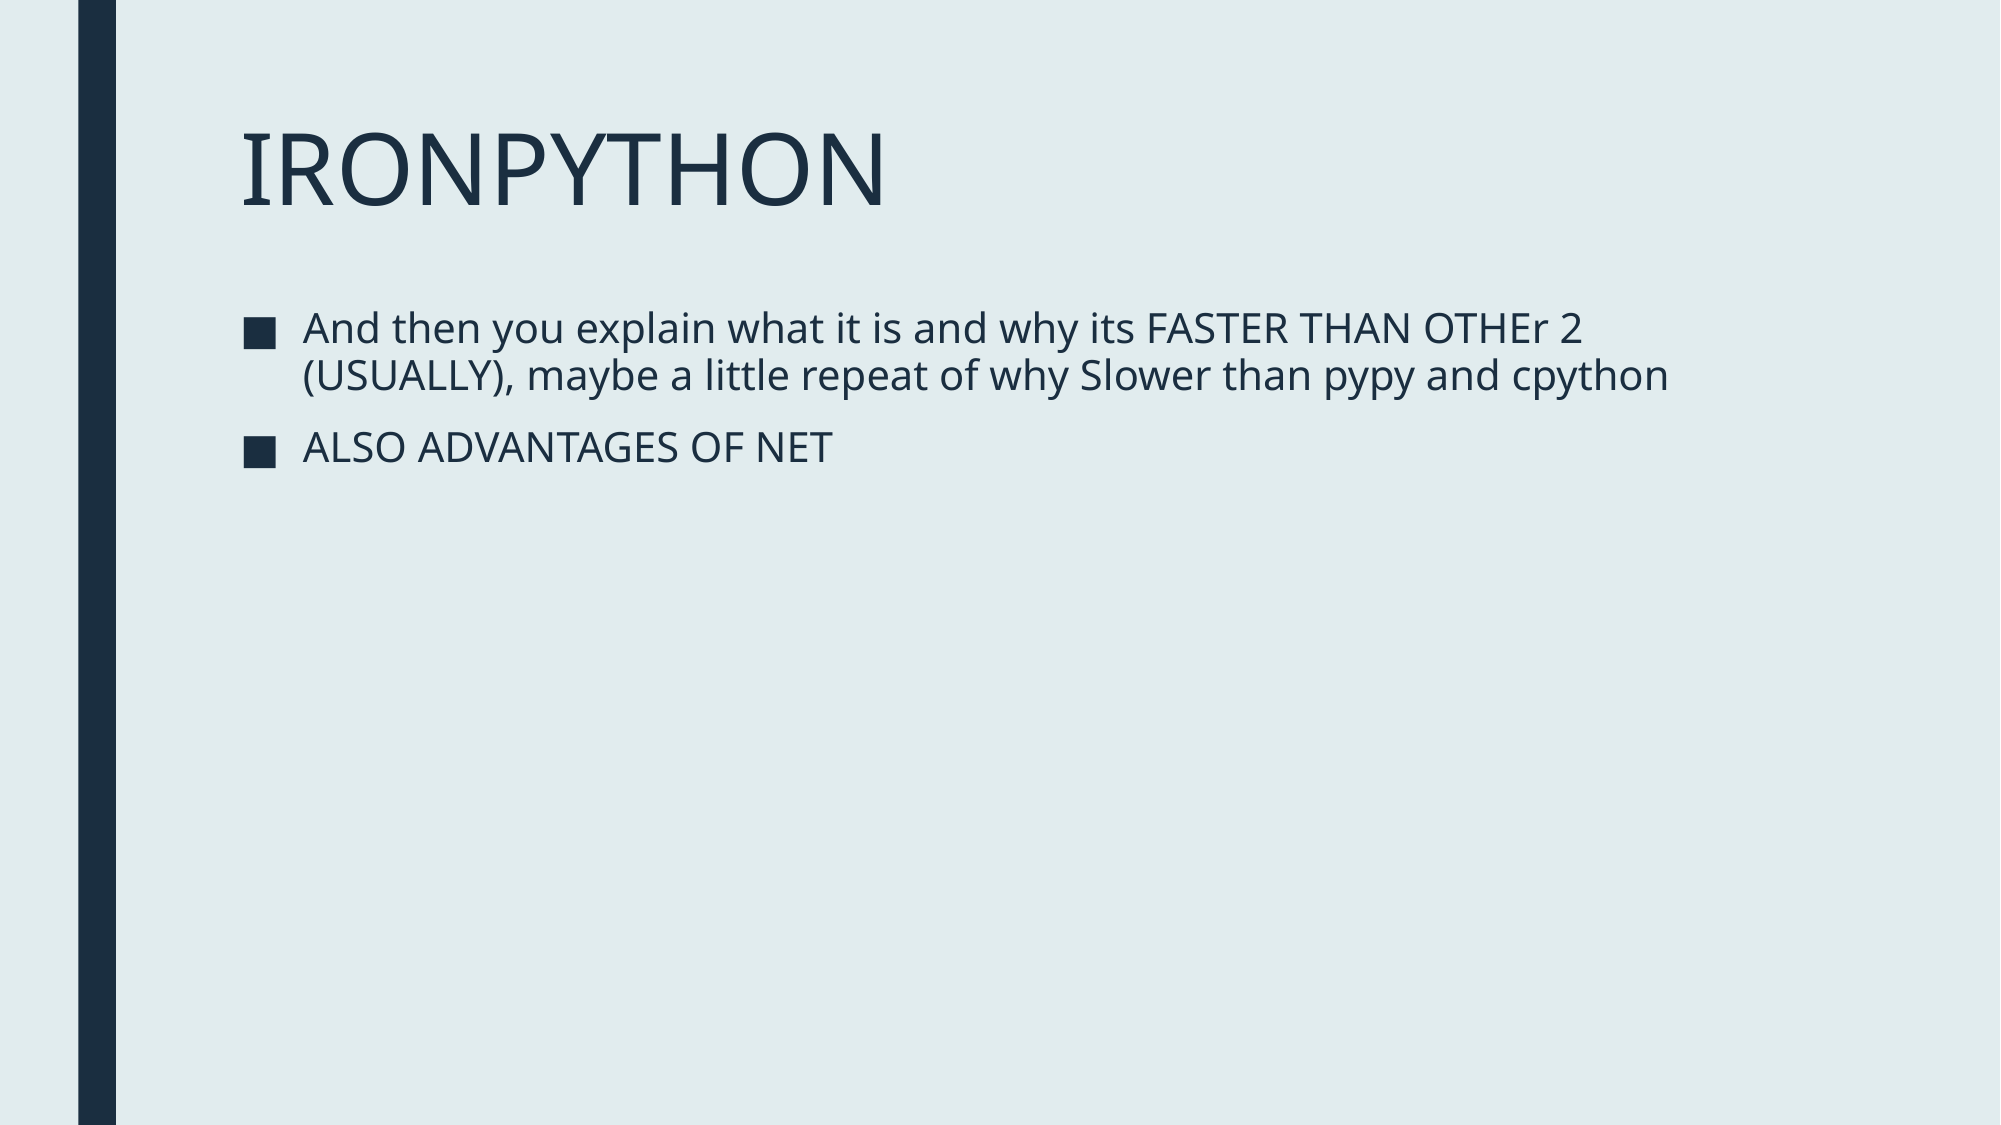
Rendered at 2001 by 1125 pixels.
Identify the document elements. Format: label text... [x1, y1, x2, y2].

list And then you explain what it is and why its FASTER THAN OTHEr 2 (USUALLY), maybe a little repeat of why Slower than pypy and cpython ALSO ADVANTAGES OF NET [225, 298, 1800, 1013]
title IRONPYTHON [225, 112, 1800, 298]
